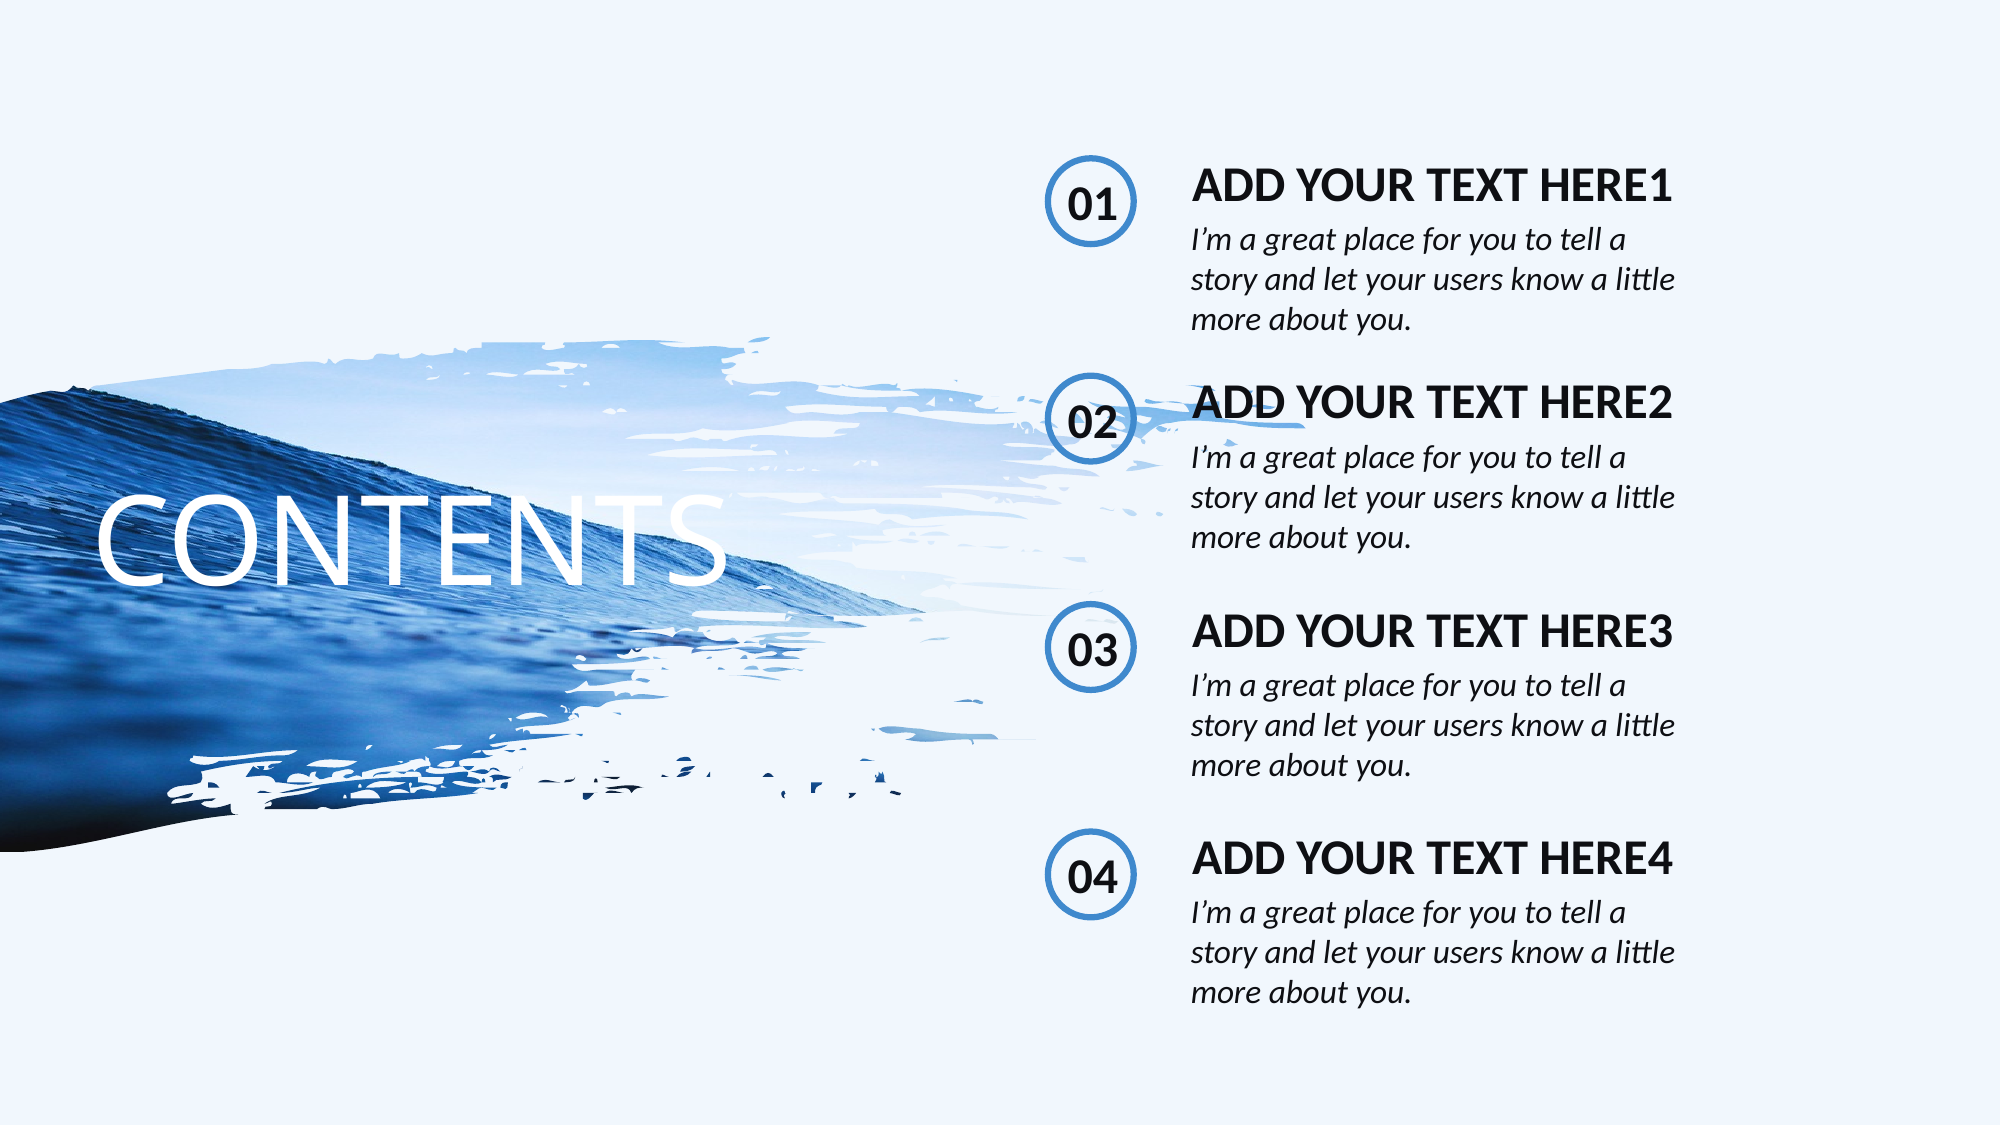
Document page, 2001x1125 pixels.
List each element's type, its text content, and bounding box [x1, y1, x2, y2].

text_box [0, 340, 1072, 852]
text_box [1047, 144, 1710, 347]
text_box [1047, 361, 1710, 564]
text_box CONTENTS [76, 453, 748, 618]
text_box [1047, 817, 1710, 1020]
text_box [1047, 589, 1710, 793]
text_box [747, 337, 771, 343]
